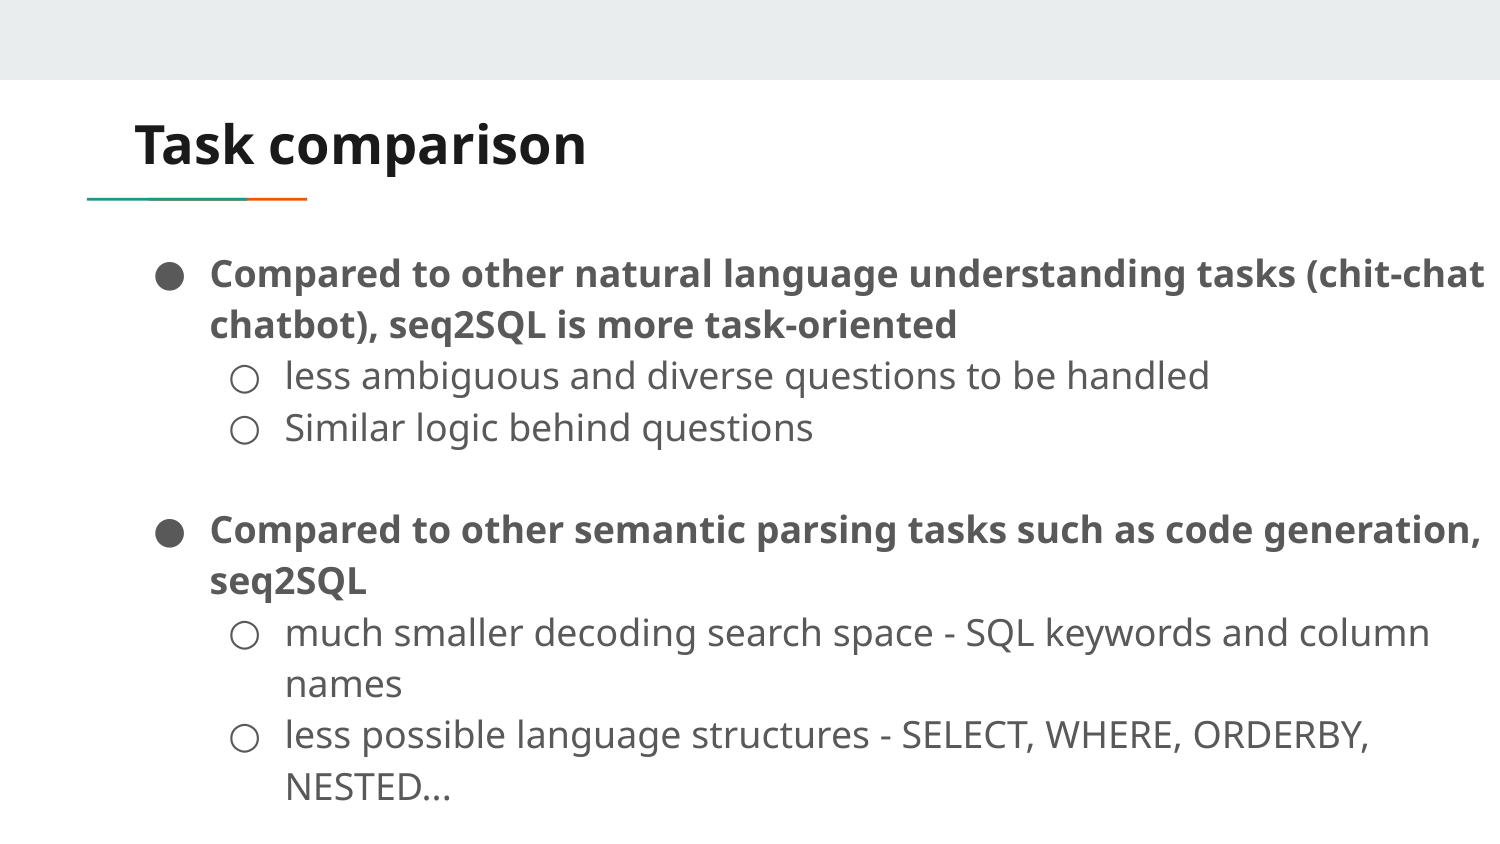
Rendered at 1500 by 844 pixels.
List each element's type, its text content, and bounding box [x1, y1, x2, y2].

title Task comparison [119, 94, 1381, 183]
list Compared to other natural language understanding tasks (chit-chat chatbot), seq2SQL is more task-oriented less ambiguous and diverse questions to be handled Similar logic behind questions Compared to other semantic parsing tasks such as code generation, seq2SQL much smaller decoding search space - SQL keywords and column names less possible language structures - SELECT, WHERE, ORDERBY, NESTED... [119, 228, 1500, 751]
